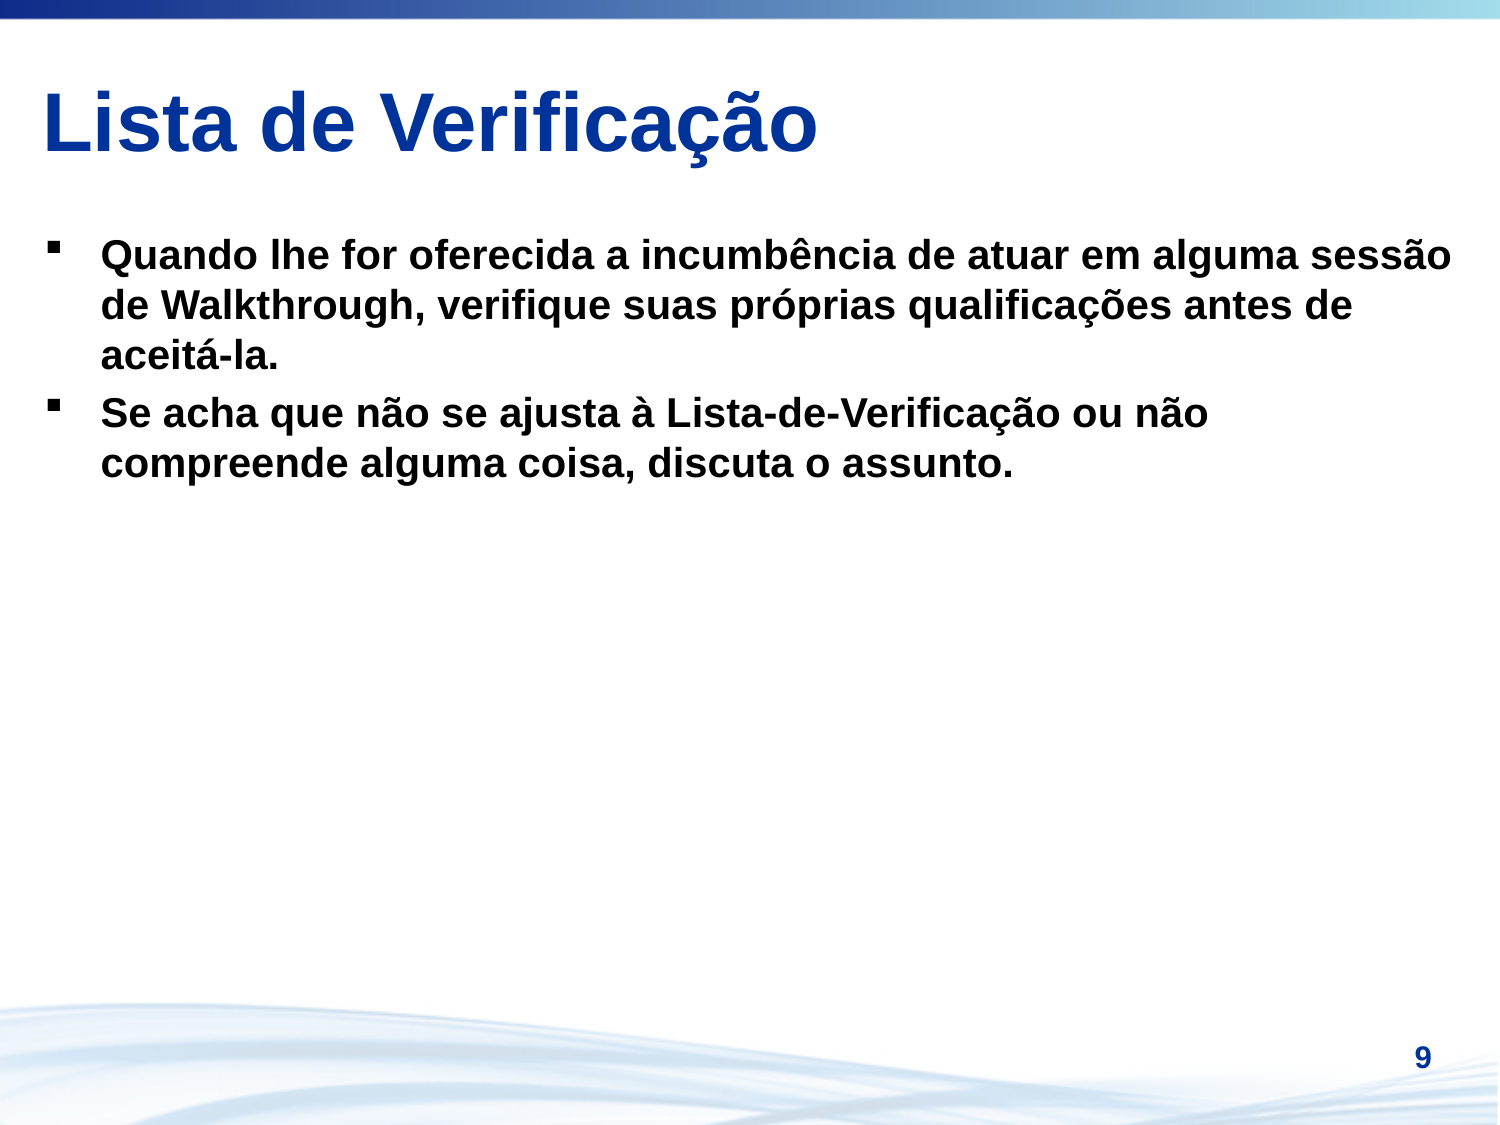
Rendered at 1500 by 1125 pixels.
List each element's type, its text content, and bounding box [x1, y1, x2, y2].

list Quando lhe for oferecida a incumbência de atuar em alguma sessão de Walkthrough, verifique suas próprias qualificações antes de aceitá-la. Se acha que não se ajusta à Lista-de-Verificação ou não compreende alguma coisa, discuta o assunto. [29, 219, 1471, 1000]
title Lista de Verificação [27, 42, 1471, 195]
picture [0, 0, 1500, 1125]
